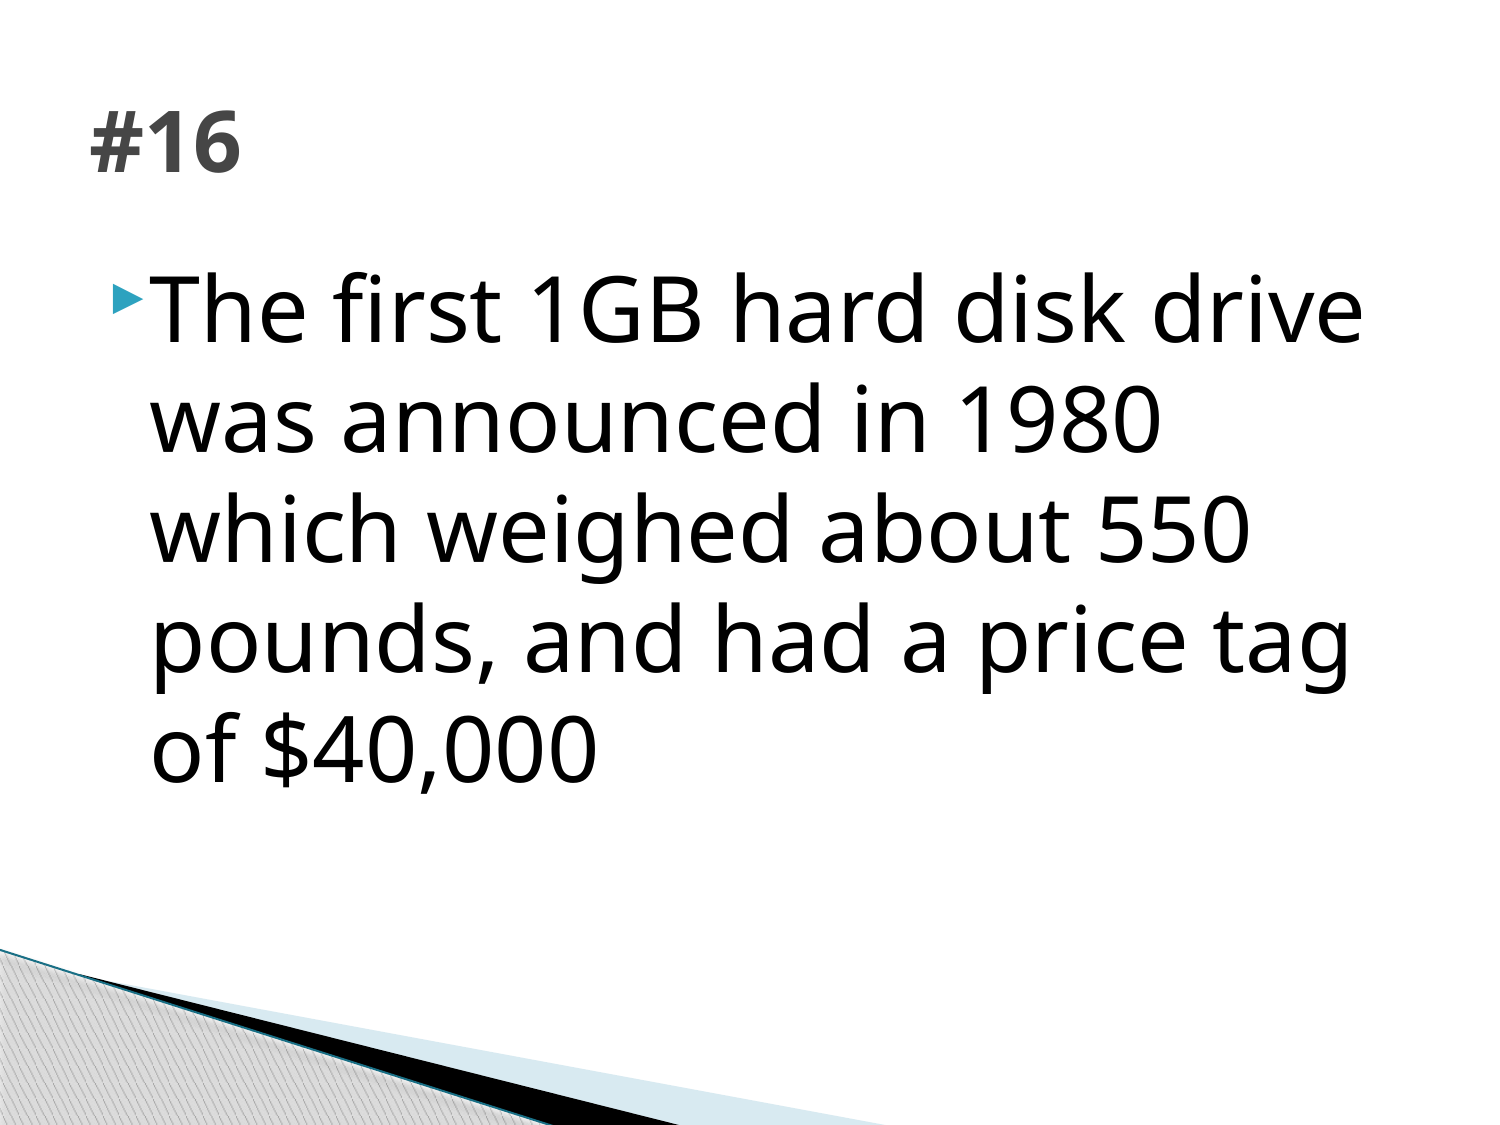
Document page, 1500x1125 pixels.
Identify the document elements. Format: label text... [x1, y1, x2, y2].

list The first 1GB hard disk drive was announced in 1980 which weighed about 550 pounds, and had a price tag of $40,000 [75, 243, 1425, 986]
title #16 [75, 45, 1425, 233]
